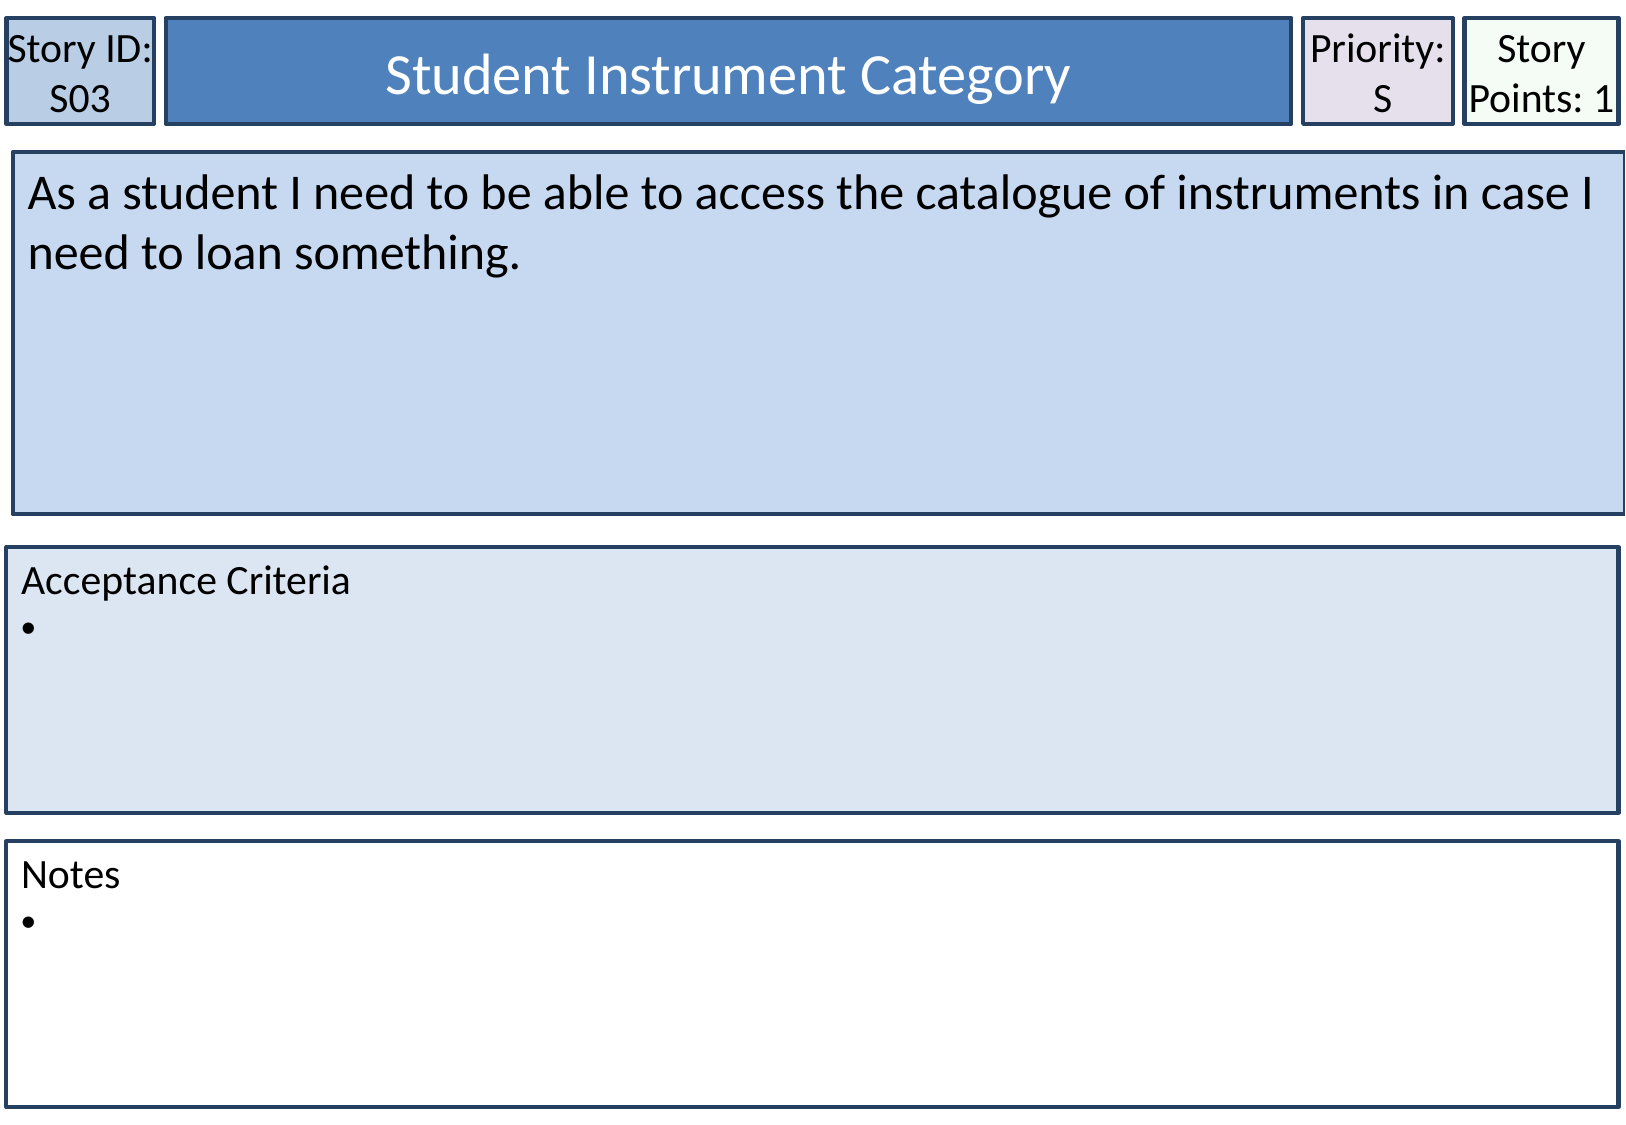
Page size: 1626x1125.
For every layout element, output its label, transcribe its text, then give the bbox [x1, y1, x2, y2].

text_box Notes [4, 839, 1621, 1109]
text_box Acceptance Criteria [4, 545, 1621, 815]
text_box Story ID: S03 [4, 16, 156, 126]
text_box Priority: S [1301, 16, 1455, 126]
text_box As a student I need to be able to access the catalogue of instruments in case I need to loan something. [11, 150, 1625, 516]
text_box Student Instrument Category [164, 16, 1293, 126]
text_box Story Points: 1 [1462, 16, 1621, 126]
